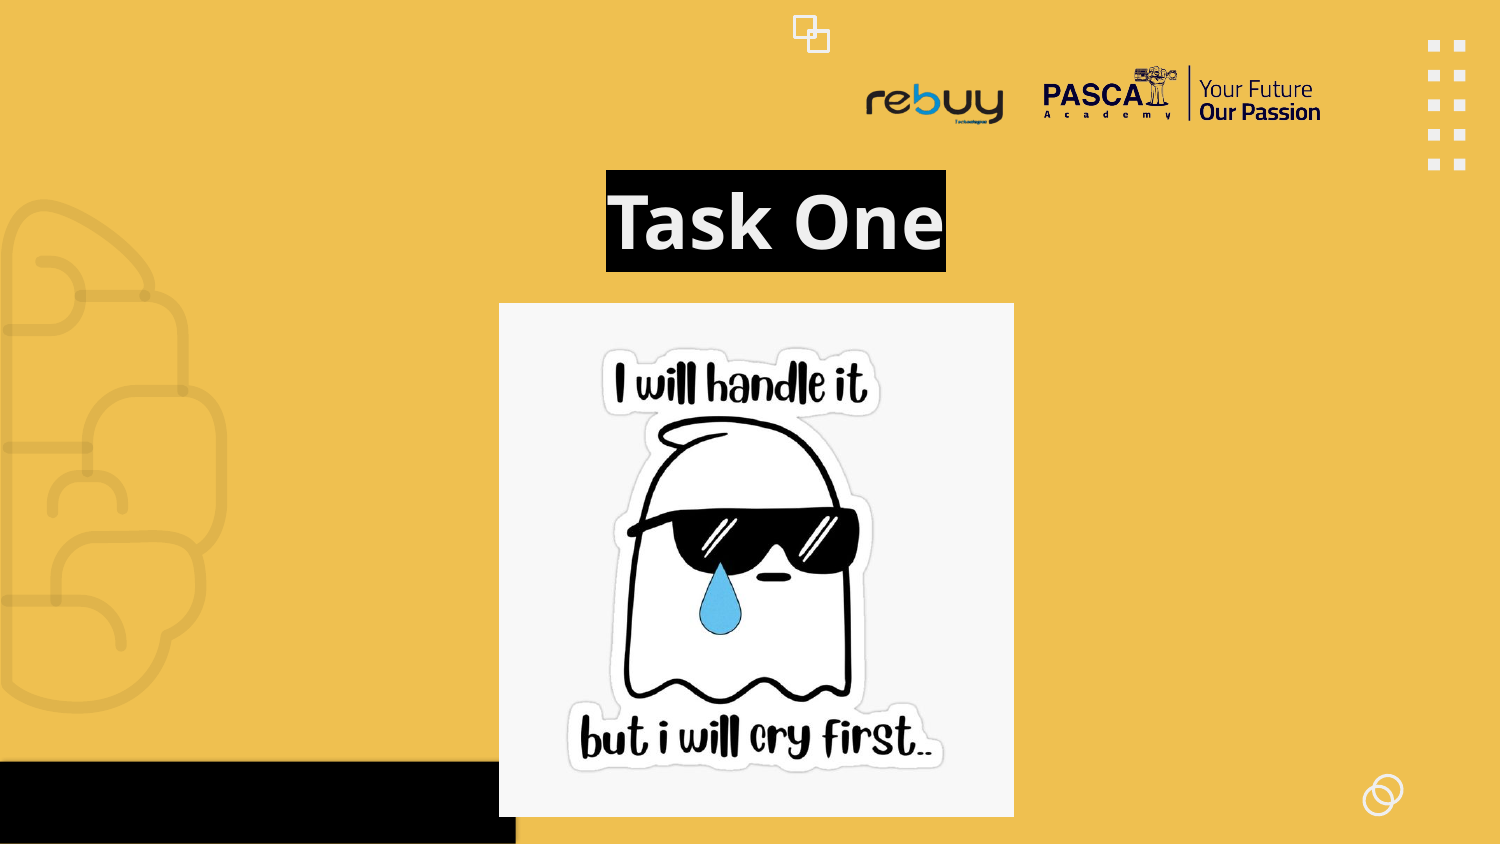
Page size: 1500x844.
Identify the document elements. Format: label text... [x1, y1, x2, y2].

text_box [0, 199, 228, 714]
text_box Task One [591, 185, 1297, 280]
picture [499, 302, 1014, 818]
picture [840, 10, 1029, 198]
picture [1044, 65, 1320, 122]
text_box [0, 761, 516, 844]
